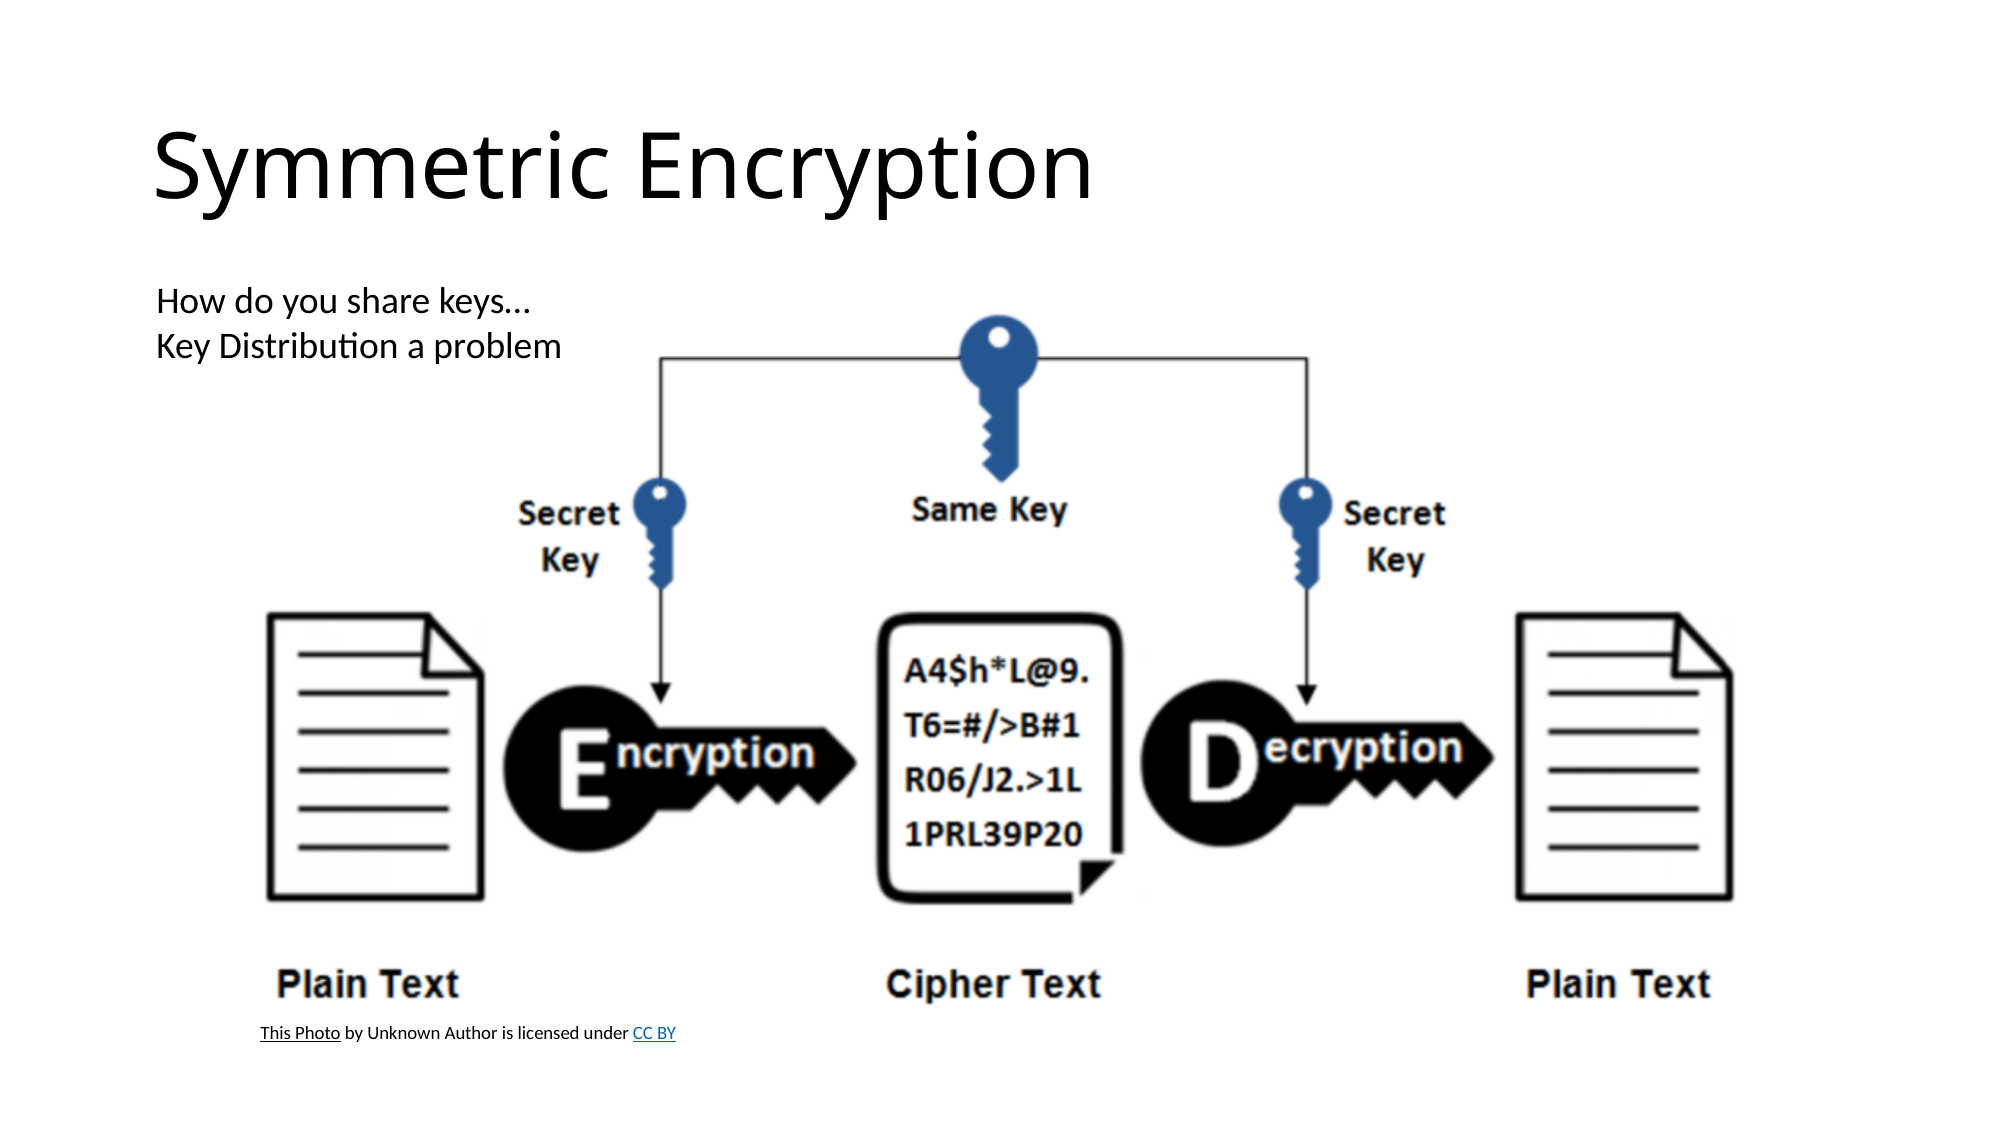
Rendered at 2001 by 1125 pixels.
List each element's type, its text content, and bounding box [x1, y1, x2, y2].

text_box How do you share keys… Key Distribution a problem [141, 269, 578, 374]
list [245, 299, 1755, 1014]
title Symmetric Encryption [137, 59, 1863, 278]
text_box This Photo by Unknown Author is licensed under CC BY [245, 1014, 1755, 1051]
